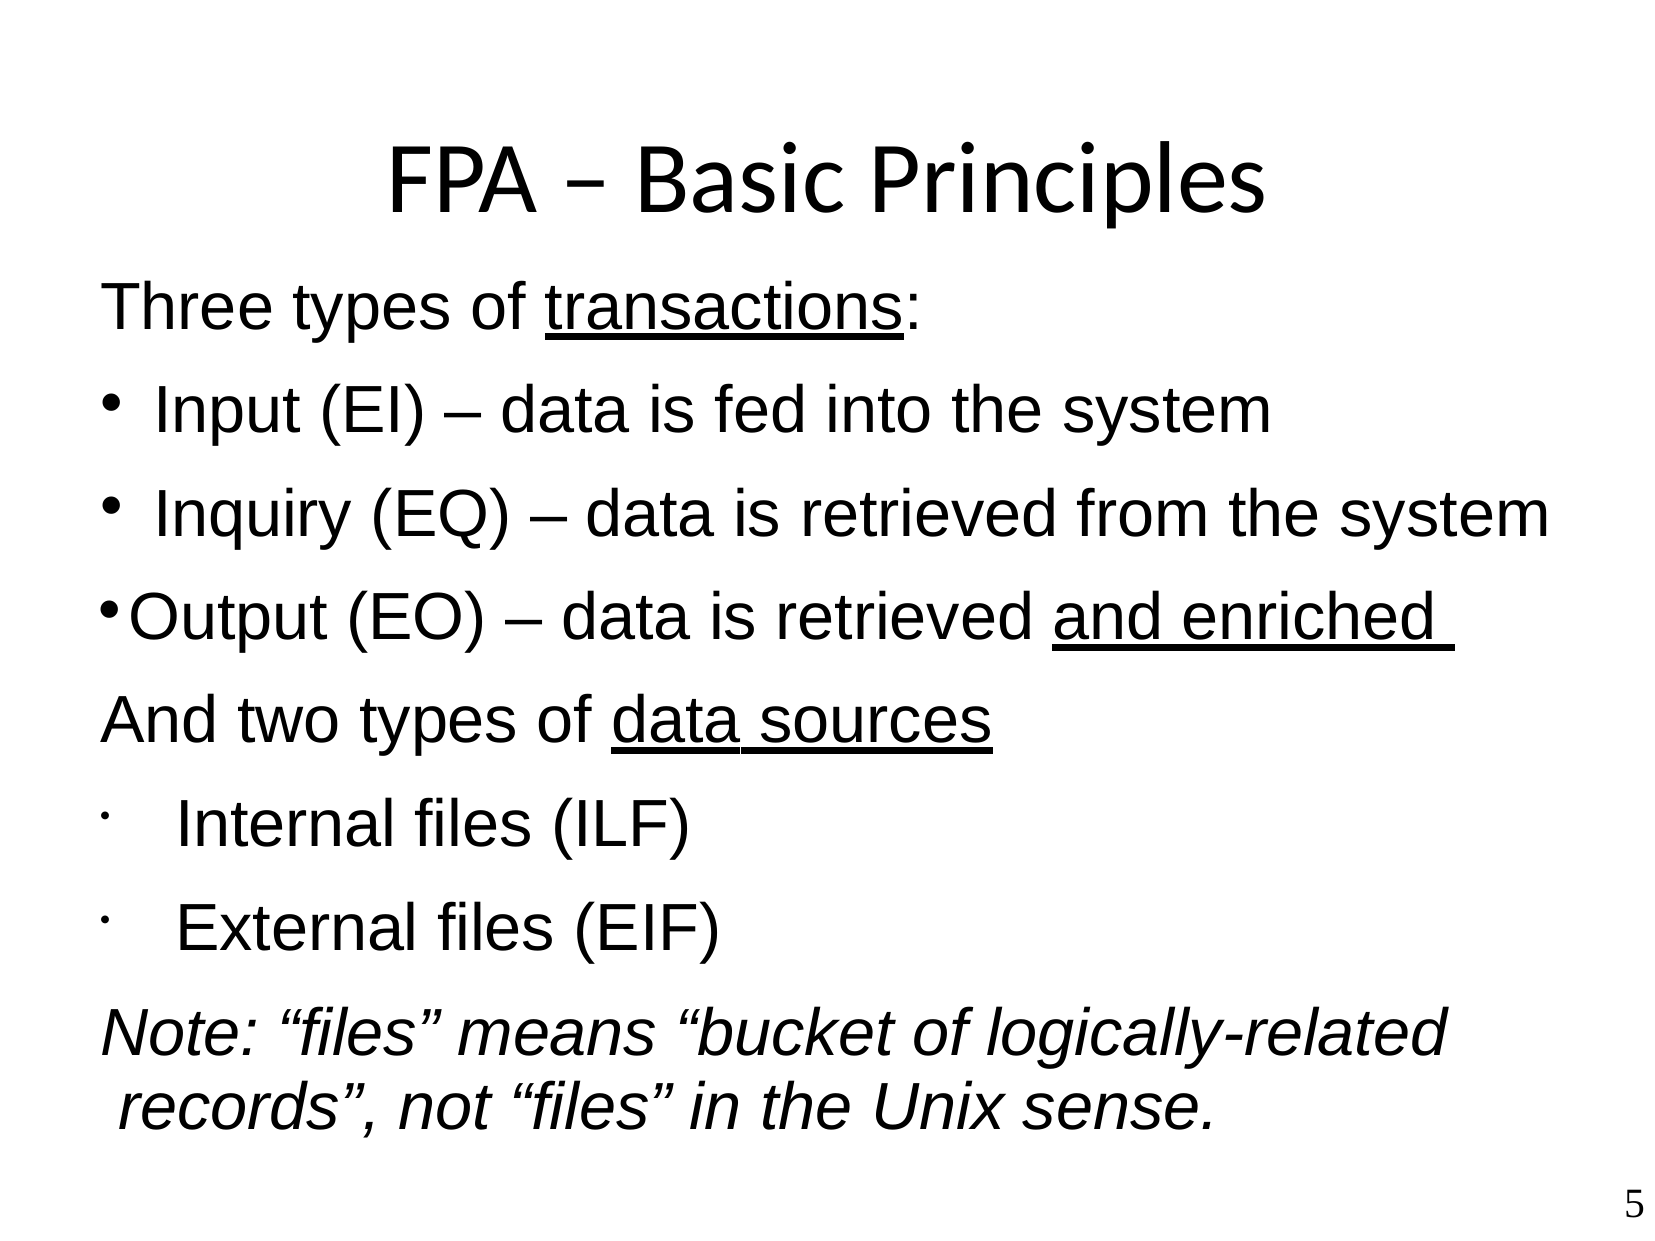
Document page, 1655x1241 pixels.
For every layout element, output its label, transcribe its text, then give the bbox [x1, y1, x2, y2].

text_box Three types of transactions: Input (EI) – data is fed into the system Inquiry (EQ) – data is retrieved from the system Output (EO) – data is retrieved and enriched And two types of data sources Internal files (ILF) External files (EIF) Note: “files” means “bucket of logically-related records”, not “files” in the Unix sense. [98, 237, 1555, 1143]
text_box 5 [1617, 1178, 1652, 1226]
title FPA – Basic Principles [360, 66, 1293, 237]
